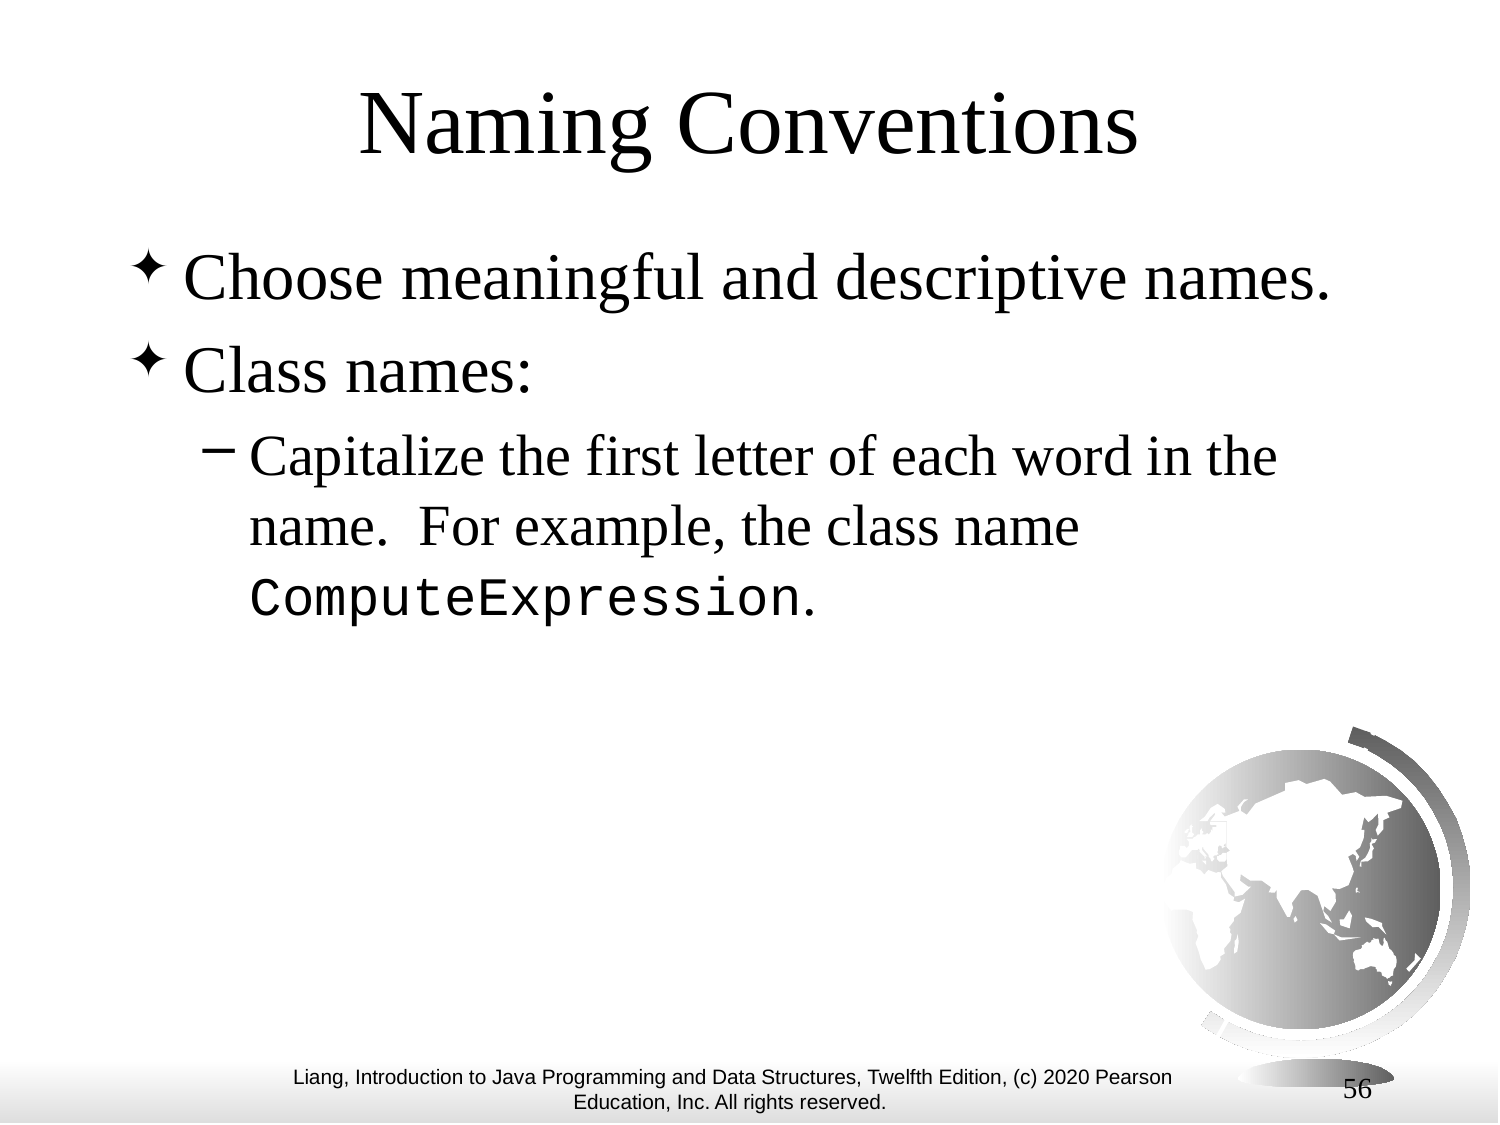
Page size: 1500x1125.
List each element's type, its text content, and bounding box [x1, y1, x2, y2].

title Naming Conventions [112, 0, 1388, 235]
list Choose meaningful and descriptive names. Class names: Capitalize the first letter of each word in the name. For example, the class name ComputeExpression. [112, 224, 1375, 963]
slide_number 56 [1074, 1049, 1388, 1125]
